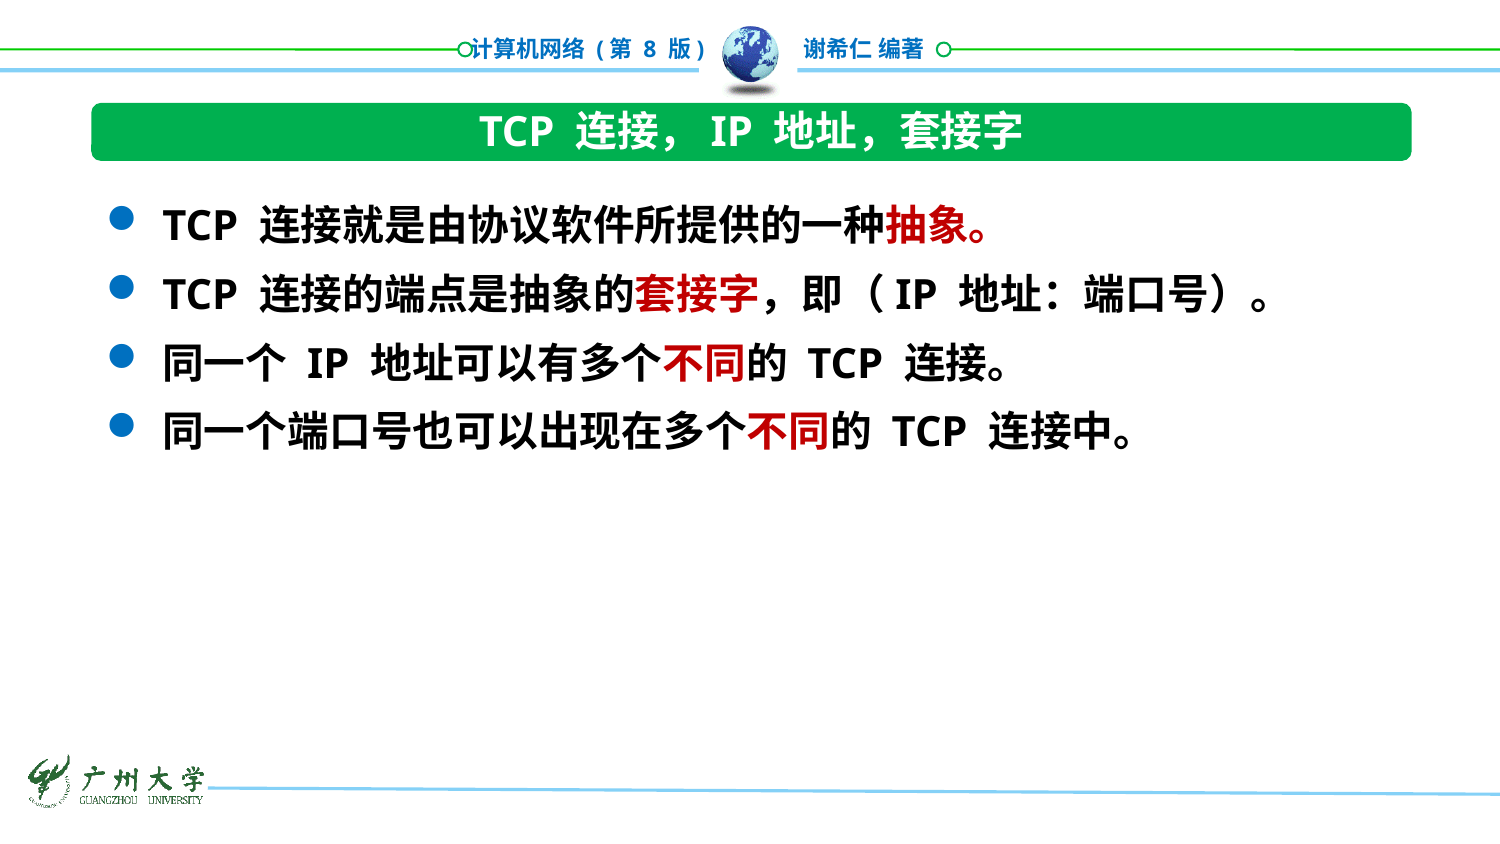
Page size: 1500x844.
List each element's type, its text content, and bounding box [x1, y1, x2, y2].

picture [720, 24, 780, 97]
text_box TCP 连接，IP 地址，套接字 [463, 97, 1040, 163]
text_box [1040, 102, 1412, 161]
picture [28, 754, 204, 808]
text_box TCP 连接就是由协议软件所提供的一种抽象。 TCP 连接的端点是抽象的套接字，即（IP 地址：端口号）。 同一个 IP 地址可以有多个不同的 TCP 连接。 同一个端口号也可以出现在多个不同的 TCP 连接中。 [91, 172, 1434, 463]
text_box [91, 102, 463, 161]
